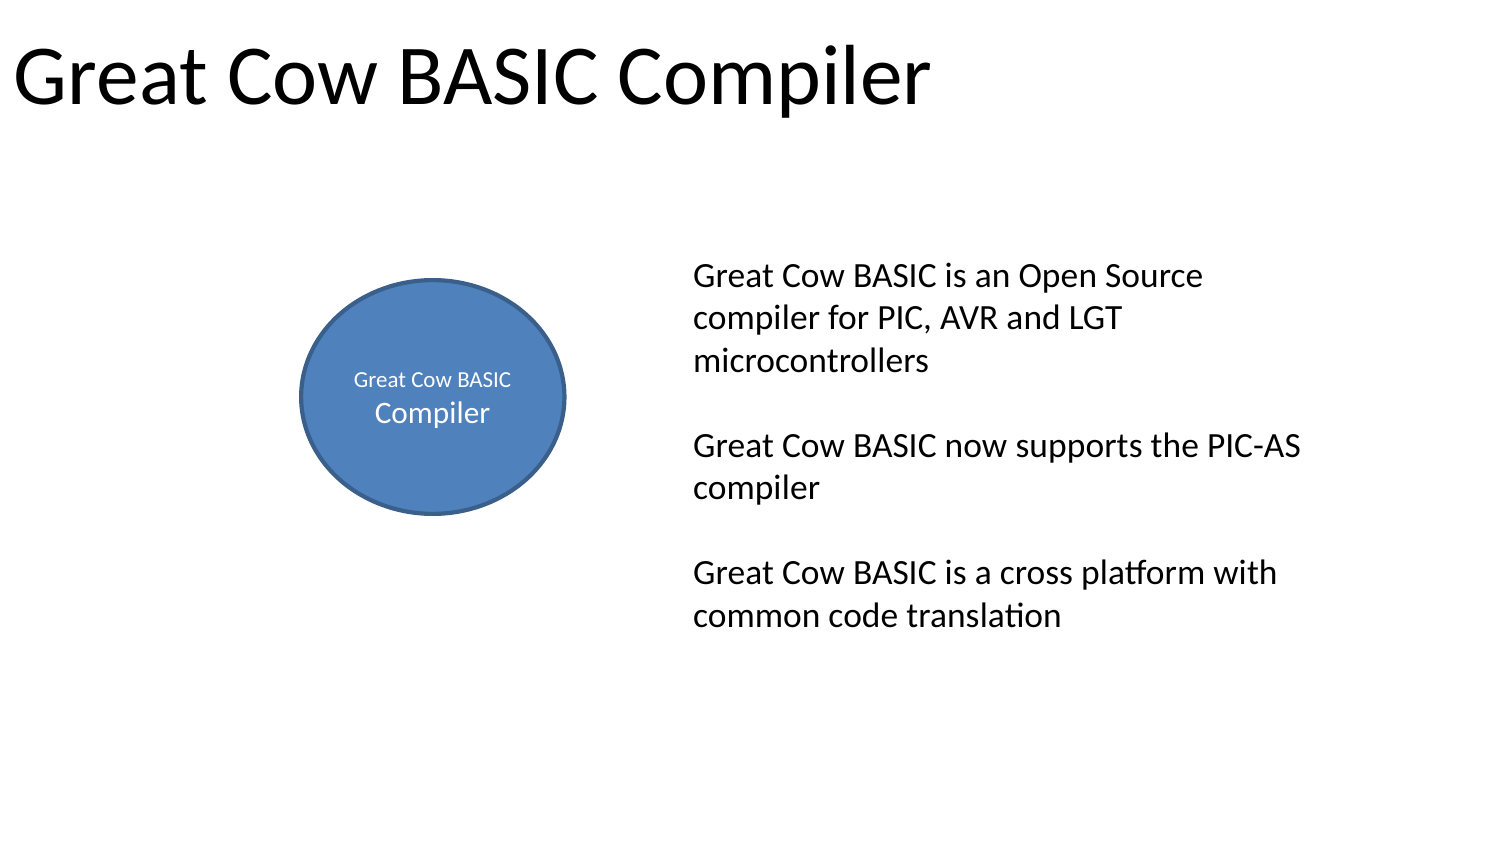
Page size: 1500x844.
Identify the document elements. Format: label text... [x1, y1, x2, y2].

text_box Great Cow BASIC Compiler [299, 278, 567, 516]
text_box Great Cow BASIC is an Open Source compiler for PIC, AVR and LGT microcontrollers Great Cow BASIC now supports the PIC-AS compiler Great Cow BASIC is a cross platform with common code translation [679, 244, 1329, 642]
title Great Cow BASIC Compiler [0, 0, 1350, 141]
